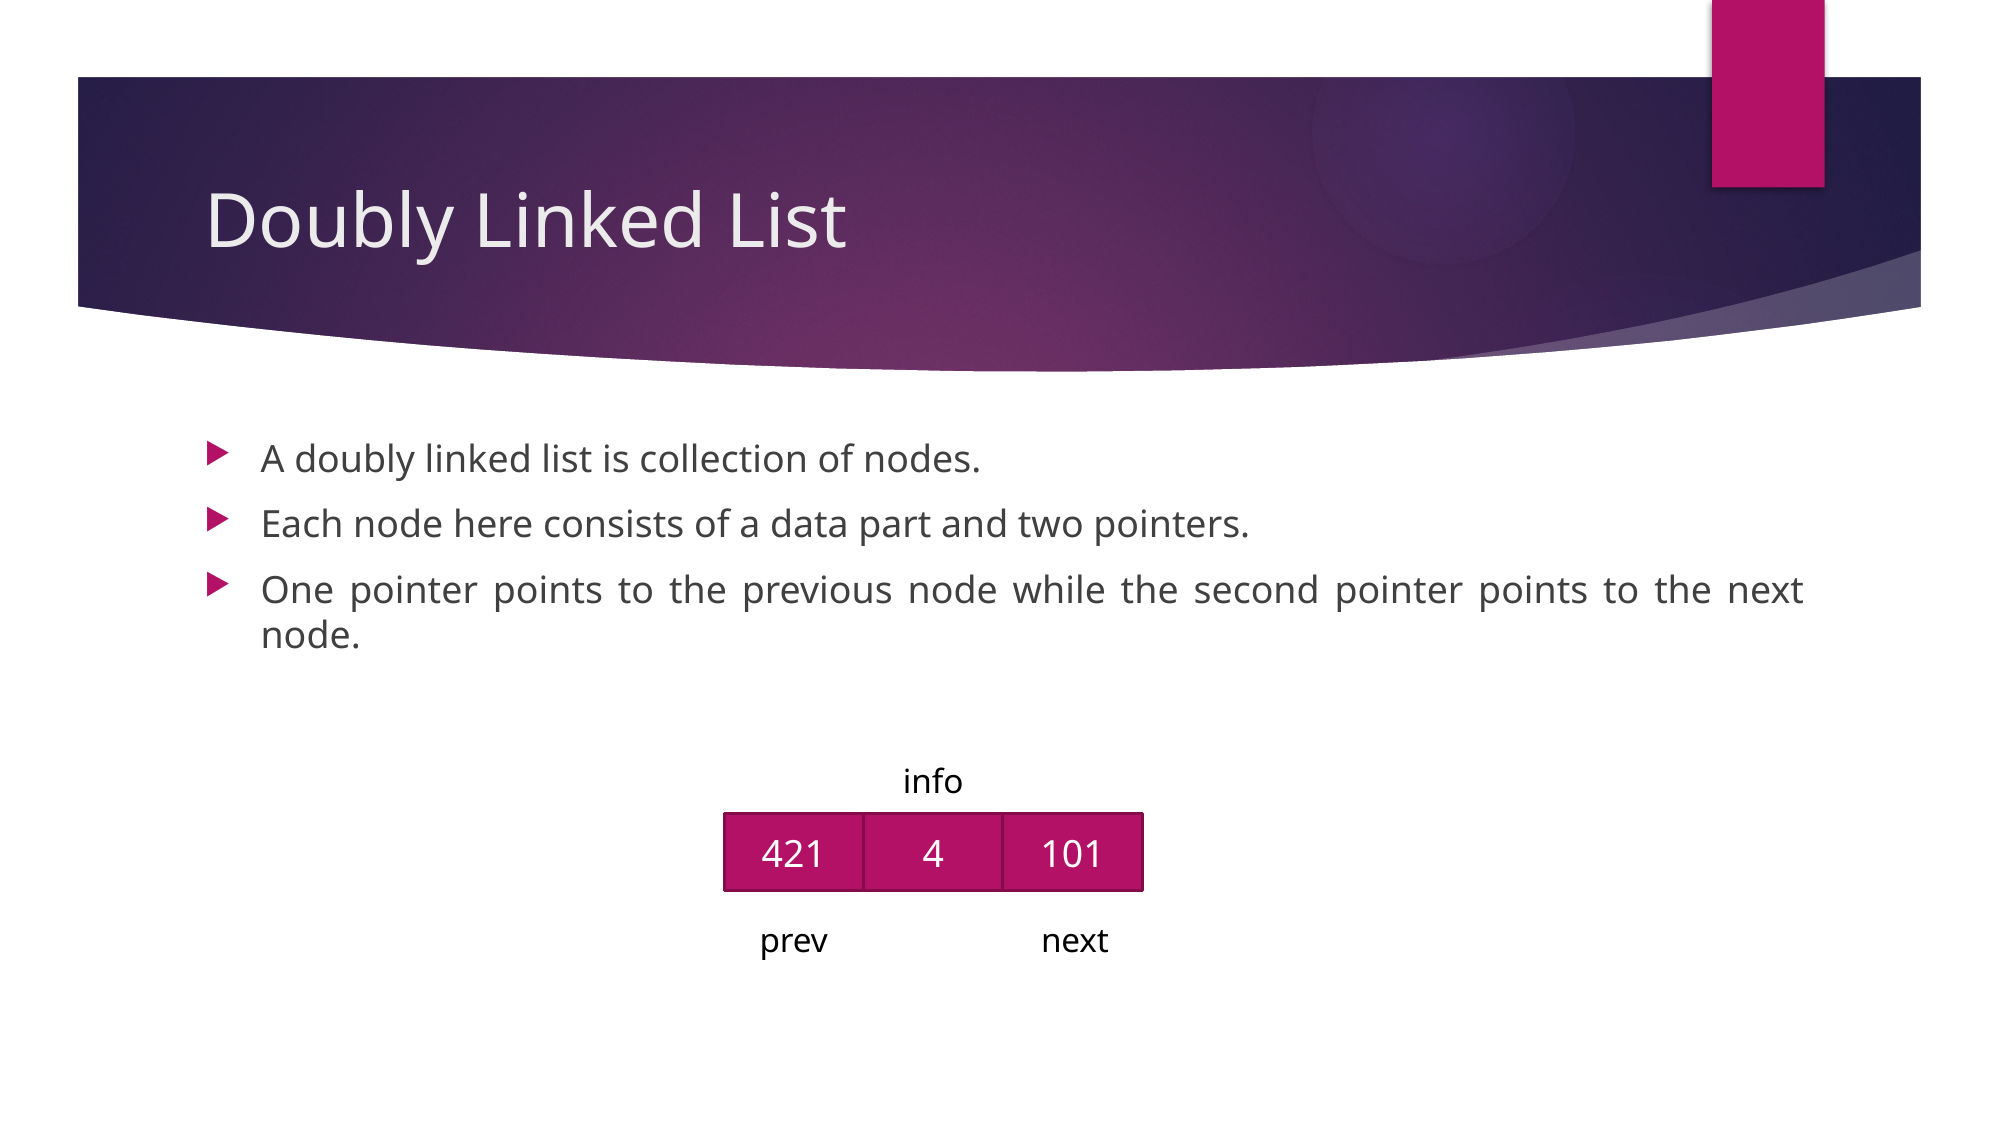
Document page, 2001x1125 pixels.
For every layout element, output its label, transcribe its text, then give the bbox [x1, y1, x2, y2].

title Doubly Linked List [189, 159, 1627, 276]
text_box 101 [1001, 812, 1144, 892]
text_box next [1004, 919, 1146, 960]
list A doubly linked list is collection of nodes. Each node here consists of a data part and two pointers. One pointer points to the previous node while the second pointer points to the next node. [189, 427, 1822, 988]
text_box info [862, 759, 1004, 801]
text_box prev [723, 919, 865, 960]
text_box 421 [723, 812, 865, 892]
text_box 4 [865, 812, 1001, 892]
